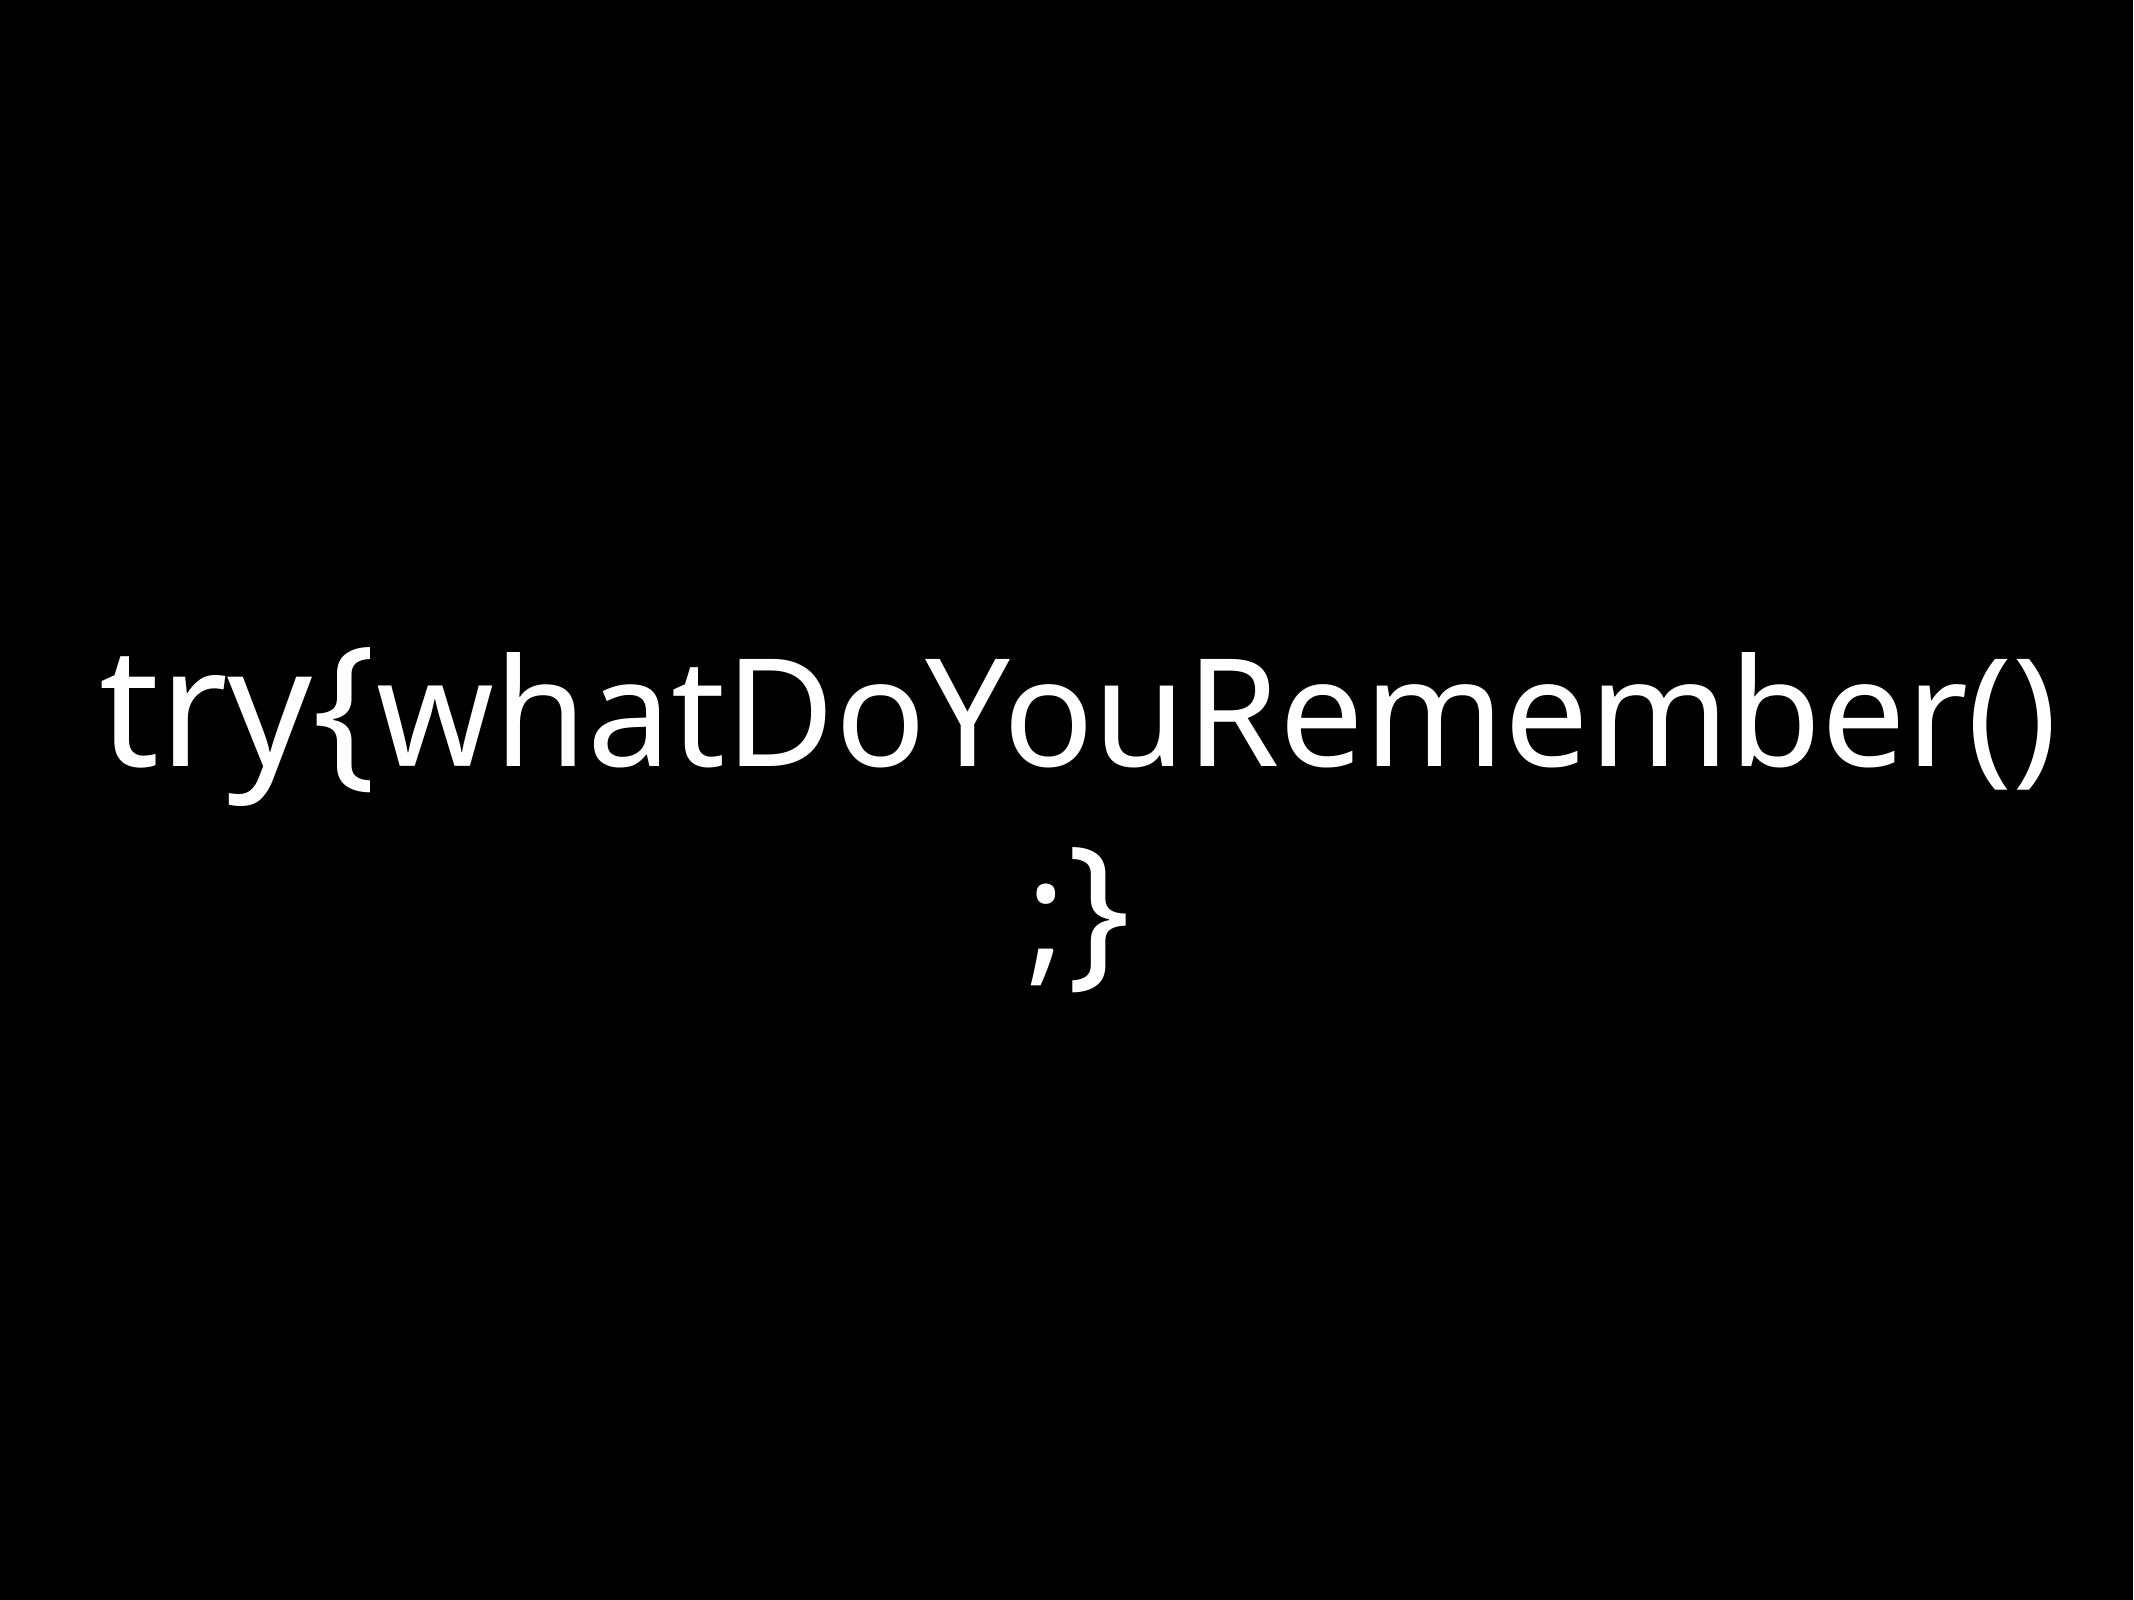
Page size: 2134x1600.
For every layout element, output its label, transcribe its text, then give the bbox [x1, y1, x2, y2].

title try{whatDoYouRemember();} [86, 528, 2071, 1072]
